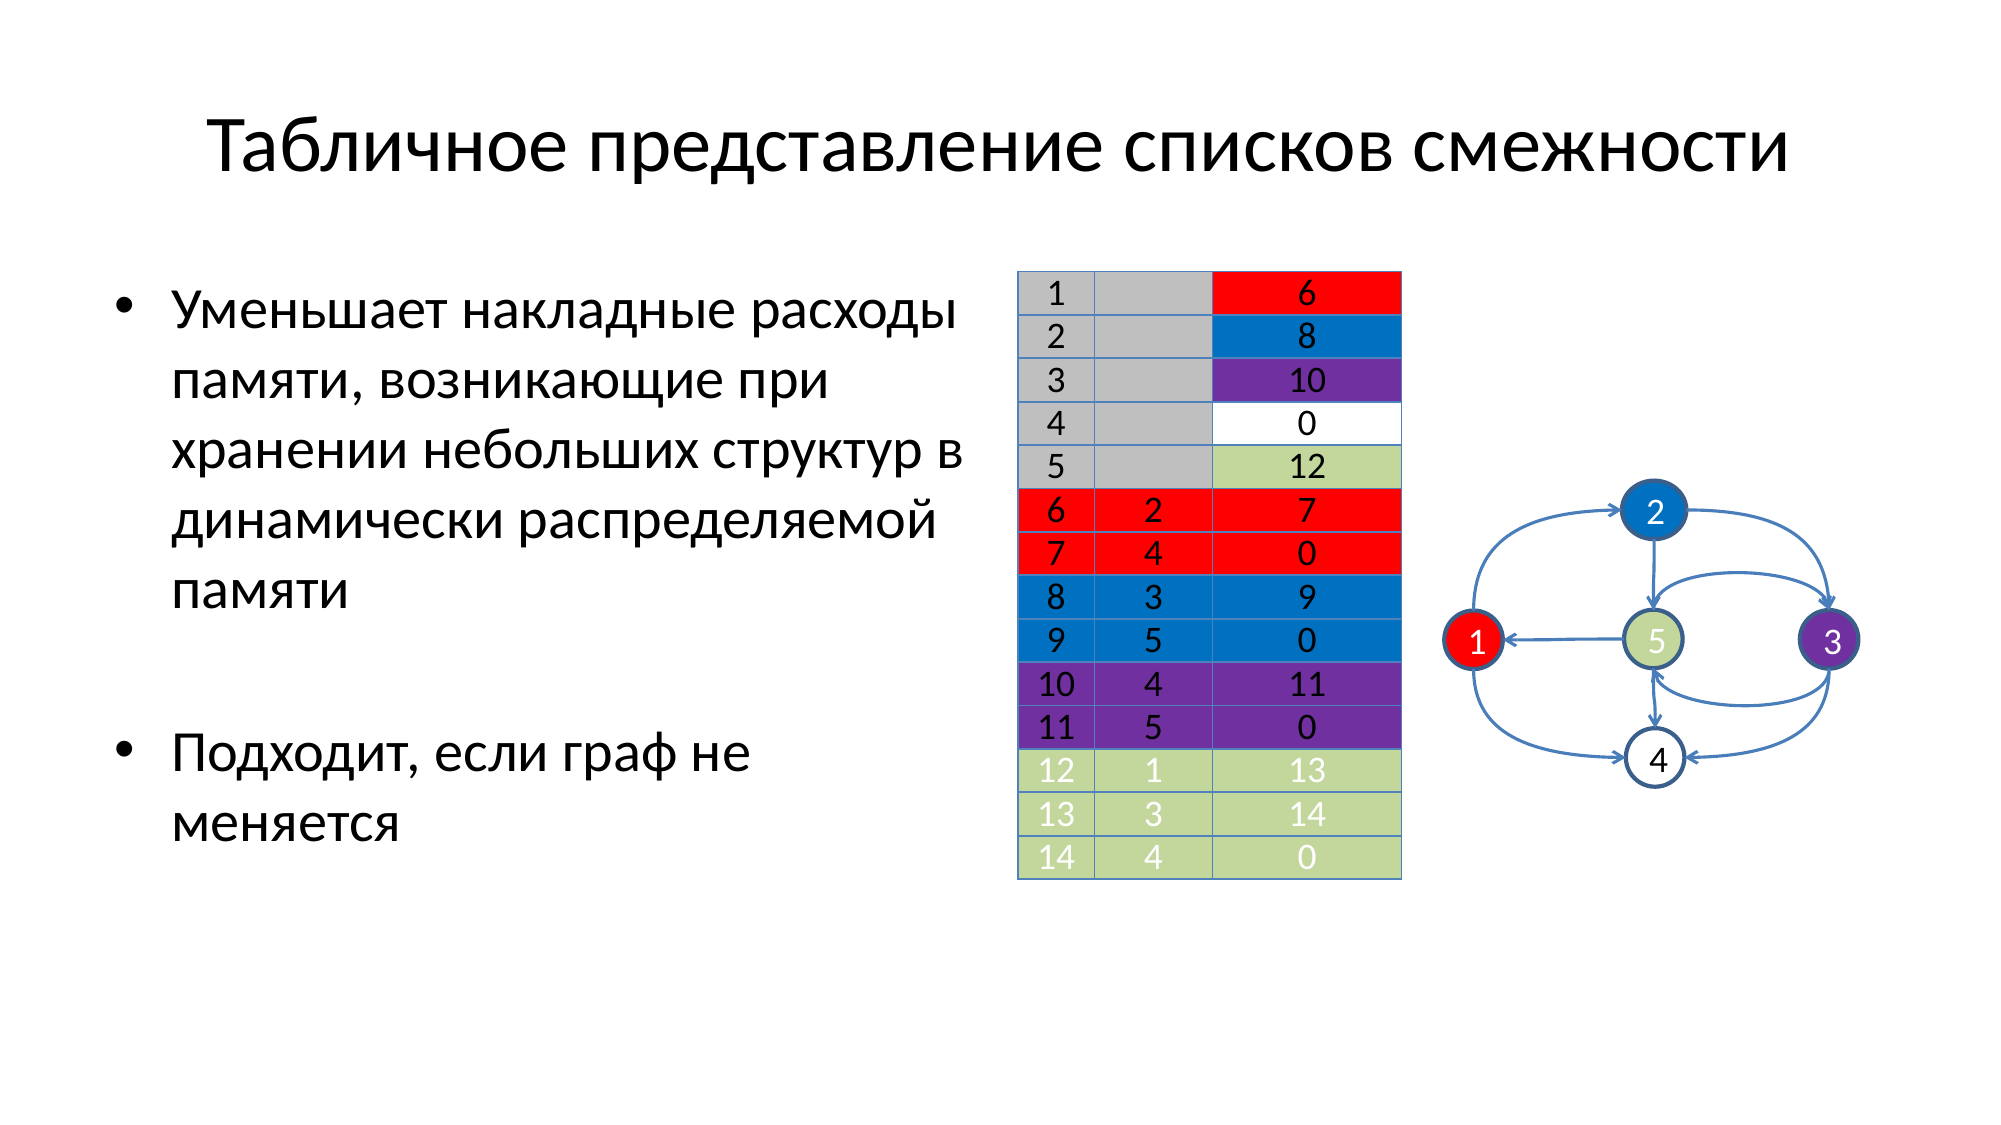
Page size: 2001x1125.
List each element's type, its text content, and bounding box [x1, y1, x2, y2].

table_cell 4 [1095, 663, 1212, 705]
table_cell 8 [1019, 576, 1094, 618]
table_cell 7 [1213, 489, 1401, 531]
table_cell 14 [1213, 793, 1401, 835]
table_cell 3 [1095, 576, 1212, 618]
table_cell 3 [1095, 793, 1212, 835]
table_cell 12 [1213, 446, 1401, 488]
table_cell 13 [1019, 793, 1094, 835]
table_cell [1095, 316, 1212, 357]
table_cell 5 [1019, 446, 1094, 488]
table_cell 5 [1095, 620, 1212, 661]
table_cell 4 [1019, 403, 1094, 444]
table_cell 4 [1095, 533, 1212, 574]
table_cell 0 [1213, 706, 1401, 748]
table_cell 5 [1095, 706, 1212, 748]
table_cell 14 [1019, 837, 1094, 878]
table_cell 10 [1019, 663, 1094, 705]
table_cell 8 [1213, 316, 1401, 357]
table_cell 4 [1095, 837, 1212, 878]
table_cell 9 [1213, 576, 1401, 618]
table_cell [1095, 403, 1212, 444]
table_cell 0 [1213, 837, 1401, 878]
table_cell 0 [1213, 533, 1401, 574]
table_cell 3 [1019, 359, 1094, 401]
table_cell 2 [1095, 489, 1212, 531]
table_cell 1 [1095, 750, 1212, 791]
table_cell 6 [1019, 489, 1094, 531]
table_header 6 [1213, 272, 1401, 314]
table_cell 7 [1019, 533, 1094, 574]
table_cell 13 [1213, 750, 1401, 791]
table_cell 2 [1019, 316, 1094, 357]
table_cell 0 [1213, 403, 1401, 444]
list Уменьшает накладные расходы памяти, возникающие при хранении небольших структур в динамически распределяемой памяти Подходит, если граф не меняется [99, 262, 984, 1005]
table_header 1 [1019, 272, 1094, 314]
table_cell 11 [1213, 663, 1401, 705]
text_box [1444, 480, 1859, 788]
title Табличное представление списков смежности [99, 45, 1900, 233]
table_cell 0 [1213, 620, 1401, 661]
table_cell [1095, 359, 1212, 401]
table_cell [1095, 446, 1212, 488]
table_cell 11 [1019, 706, 1094, 748]
table_cell 9 [1019, 620, 1094, 661]
table_header [1095, 272, 1212, 314]
table_cell 12 [1019, 750, 1094, 791]
table_cell 10 [1213, 359, 1401, 401]
